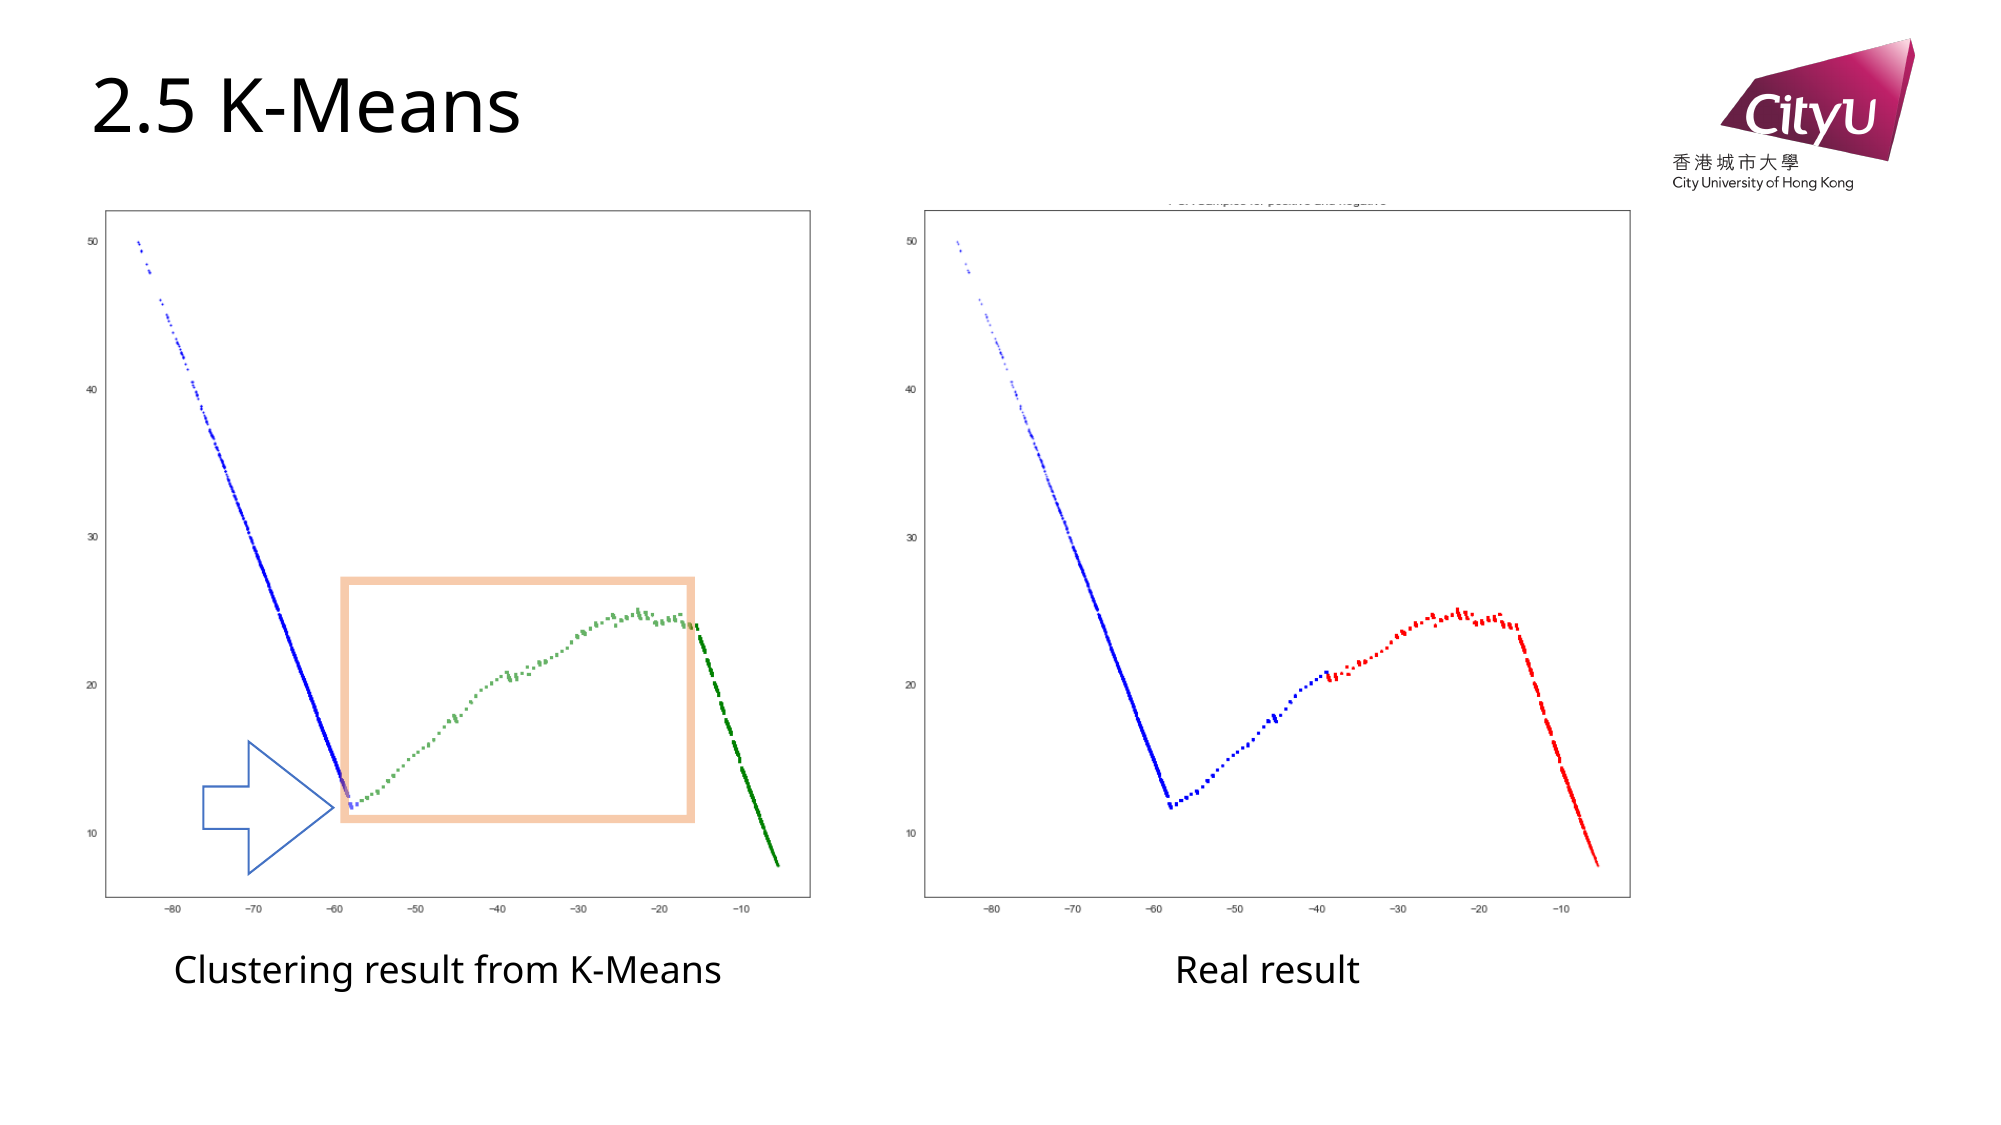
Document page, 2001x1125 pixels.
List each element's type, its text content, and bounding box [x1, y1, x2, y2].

text_box Clustering result from K-Means [173, 946, 723, 992]
picture [1673, 38, 1915, 191]
picture [898, 204, 1637, 921]
list 2.5 K-Means [83, 59, 1810, 991]
picture [79, 204, 817, 921]
text_box Real result [1174, 946, 1361, 992]
